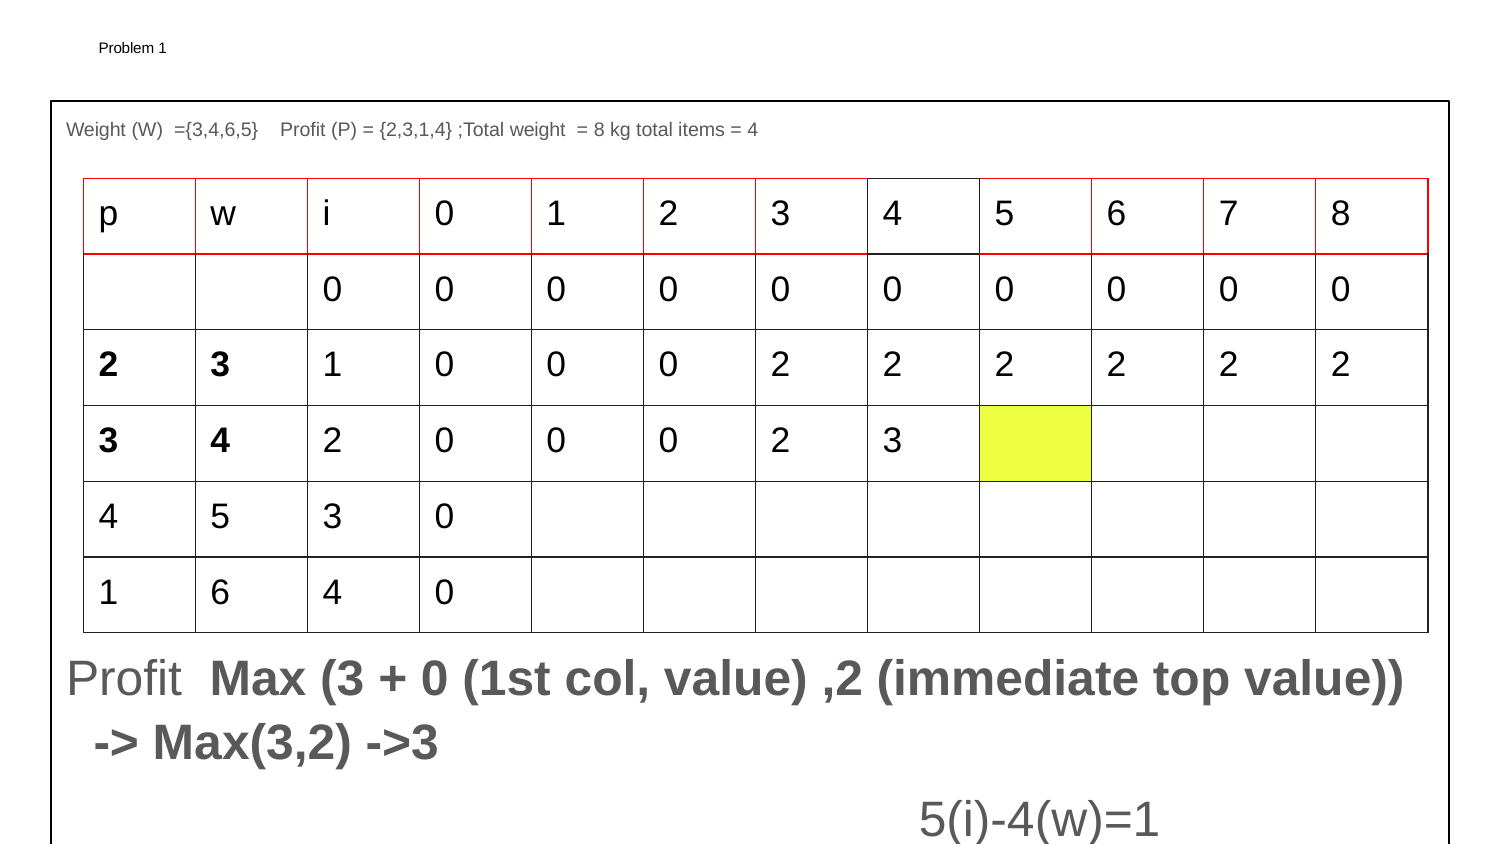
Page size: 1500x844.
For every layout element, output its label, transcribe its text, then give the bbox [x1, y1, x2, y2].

table_cell [1092, 558, 1203, 632]
table_cell 2 [868, 330, 979, 405]
table_cell 2 [1204, 330, 1315, 405]
table_cell [644, 482, 755, 556]
table_cell 3 [308, 482, 419, 556]
table_cell [1316, 406, 1427, 481]
table_cell 2 [84, 330, 195, 405]
table_cell 1 [308, 330, 419, 405]
table_cell 0 [644, 406, 755, 481]
table_cell 4 [196, 406, 307, 481]
table_cell 0 [644, 330, 755, 405]
table_cell 2 [756, 406, 867, 481]
table_cell [1316, 558, 1427, 632]
table_cell [868, 558, 979, 632]
table_cell 0 [532, 406, 643, 481]
table_header i [308, 179, 419, 253]
table_cell 0 [1092, 255, 1203, 329]
table_cell 0 [420, 406, 531, 481]
table_cell 2 [1092, 330, 1203, 405]
table_cell 0 [420, 330, 531, 405]
table_cell [644, 558, 755, 632]
table_header 2 [644, 179, 755, 253]
table_cell 1 [84, 558, 195, 632]
table_header 5 [980, 179, 1091, 253]
table_cell [756, 558, 867, 632]
table_header 3 [756, 179, 867, 253]
table_cell 0 [868, 255, 979, 329]
table_cell [532, 482, 643, 556]
table_cell 0 [1204, 255, 1315, 329]
table_cell 0 [980, 255, 1091, 329]
table_header 8 [1316, 179, 1427, 253]
title Problem 1 [83, 24, 1482, 72]
table_cell [1092, 482, 1203, 556]
table_header 4 [868, 179, 979, 253]
table_cell 0 [532, 330, 643, 405]
table_cell 4 [308, 558, 419, 632]
table_cell 4 [84, 482, 195, 556]
table_cell [84, 255, 195, 329]
table_cell [980, 482, 1091, 556]
list Weight (W) ={3,4,6,5} Profit (P) = {2,3,1,4} ;Total weight = 8 kg total items = 4 Profit Max (3 + 0 (1st col, value) ,2 (immediate top value)) -> Max(3,2) ->3 5(i)-4(w)=1 [51, 100, 1449, 844]
table_cell 0 [420, 482, 531, 556]
table_cell 0 [308, 255, 419, 329]
table_cell 6 [196, 558, 307, 632]
table_header 0 [420, 179, 531, 253]
table_cell 0 [420, 558, 531, 632]
table_cell [1204, 406, 1315, 481]
table_header p [84, 179, 195, 253]
table_cell 5 [196, 482, 307, 556]
table_header w [196, 179, 307, 253]
table_cell 0 [756, 255, 867, 329]
table_cell 0 [644, 255, 755, 329]
table_cell 3 [196, 330, 307, 405]
table_cell 3 [868, 406, 979, 481]
table_cell 0 [420, 255, 531, 329]
table_cell 0 [532, 255, 643, 329]
table_cell 2 [308, 406, 419, 481]
table_cell 2 [1316, 330, 1427, 405]
table_cell [532, 558, 643, 632]
table_cell [868, 482, 979, 556]
table_cell 2 [980, 330, 1091, 405]
table_cell [980, 406, 1091, 481]
table_header 7 [1204, 179, 1315, 253]
table_cell [756, 482, 867, 556]
table_cell 2 [756, 330, 867, 405]
table_cell 3 [84, 406, 195, 481]
table_header 6 [1092, 179, 1203, 253]
table_cell [980, 558, 1091, 632]
table_header 1 [532, 179, 643, 253]
table_cell [1316, 482, 1427, 556]
table_cell [196, 255, 307, 329]
table_cell 0 [1316, 255, 1427, 329]
table_cell [1204, 558, 1315, 632]
table_cell [1204, 482, 1315, 556]
table_cell [1092, 406, 1203, 481]
